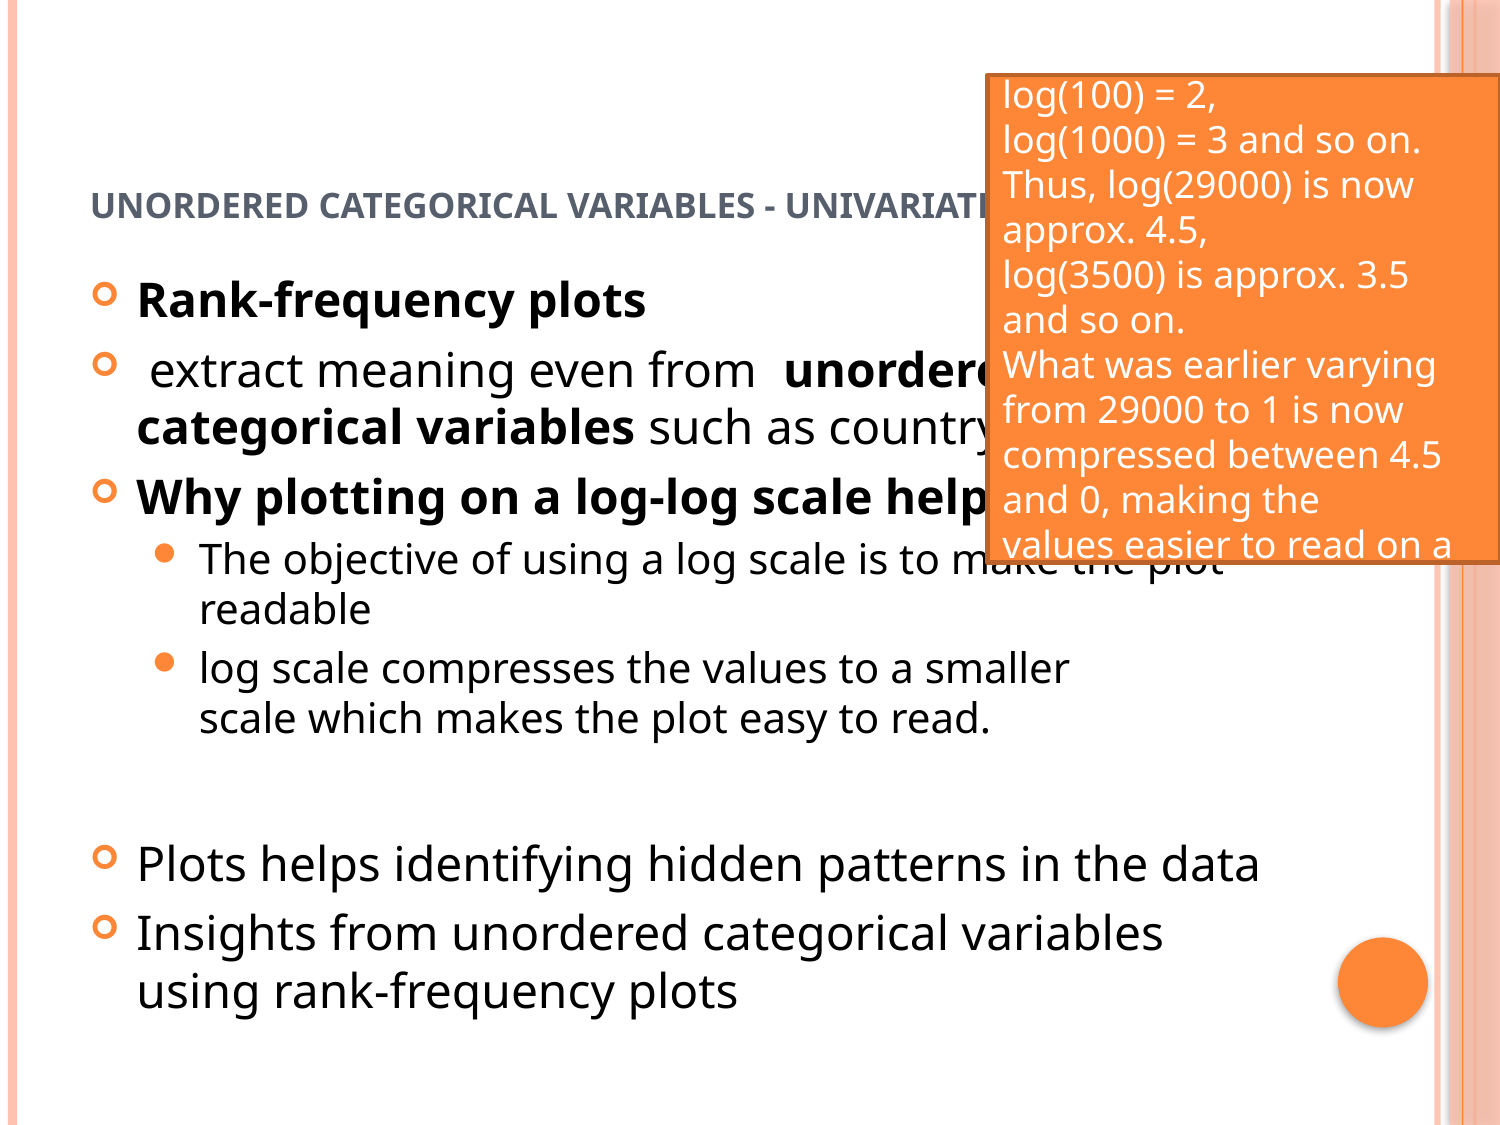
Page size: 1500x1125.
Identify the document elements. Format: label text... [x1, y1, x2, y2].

list Rank-frequency plots extract meaning even from unordered categorical variables such as country, name etc. Why plotting on a log-log scale helps The objective of using a log scale is to make the plot readable log scale compresses the values to a smaller scale which makes the plot easy to read. Plots helps identifying hidden patterns in the data Insights from unordered categorical variables using rank-frequency plots [75, 262, 1300, 1062]
text_box log(10) = 1, log(100) = 2, log(1000) = 3 and so on. Thus, log(29000) is now approx. 4.5, log(3500) is approx. 3.5 and so on. What was earlier varying from 29000 to 1 is now compressed between 4.5 and 0, making the values easier to read on a plot. [985, 73, 1500, 565]
title Unordered Categorical Variables - Univariate Analysis [75, 45, 1300, 233]
